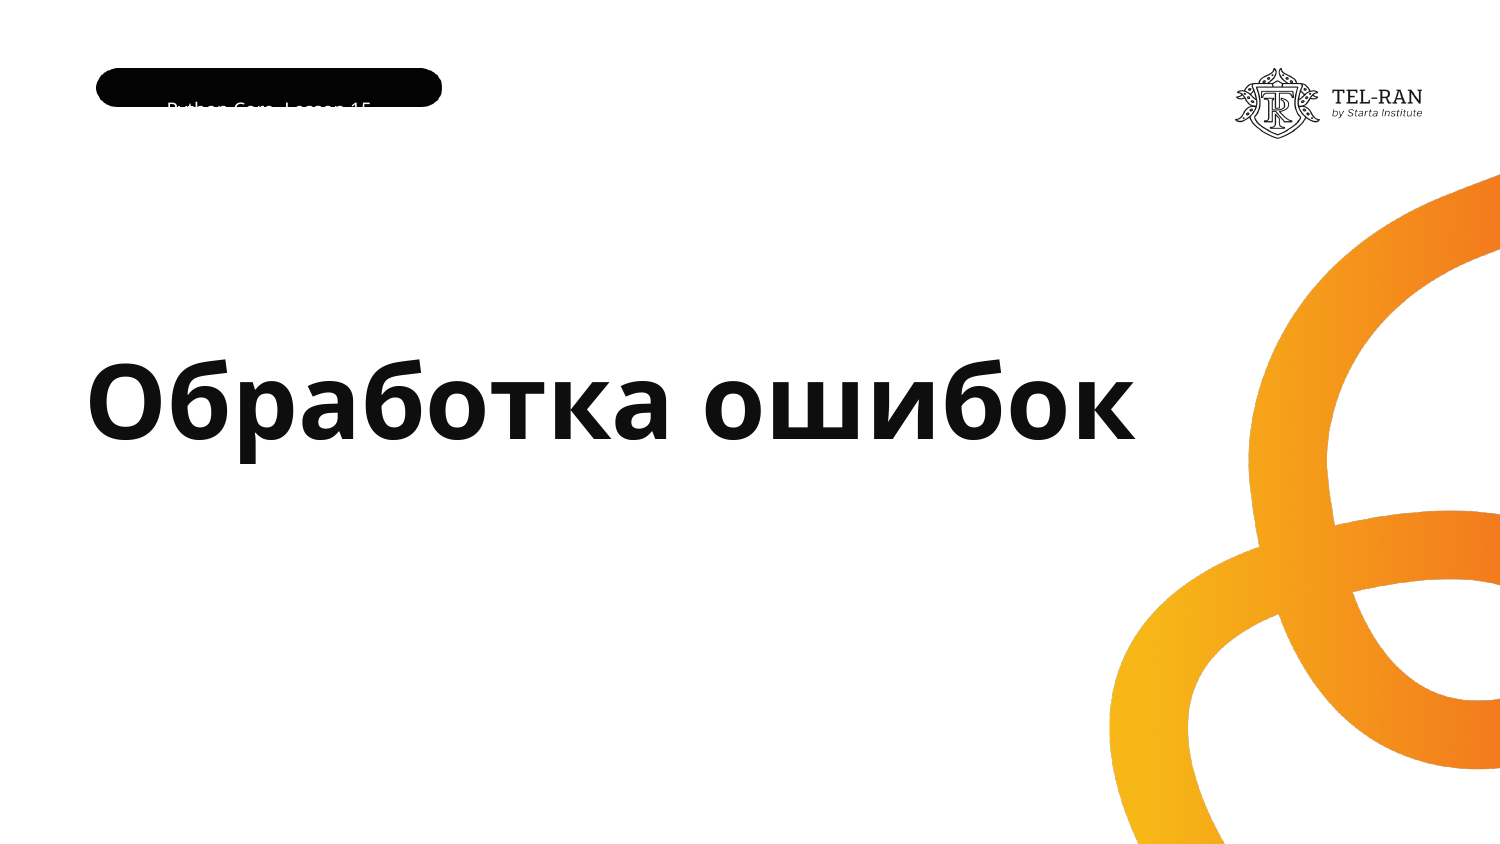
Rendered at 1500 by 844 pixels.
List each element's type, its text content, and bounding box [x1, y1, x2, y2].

picture [882, 2, 1500, 843]
text_box Обработка ошибок [84, 335, 877, 604]
picture [96, 68, 442, 107]
